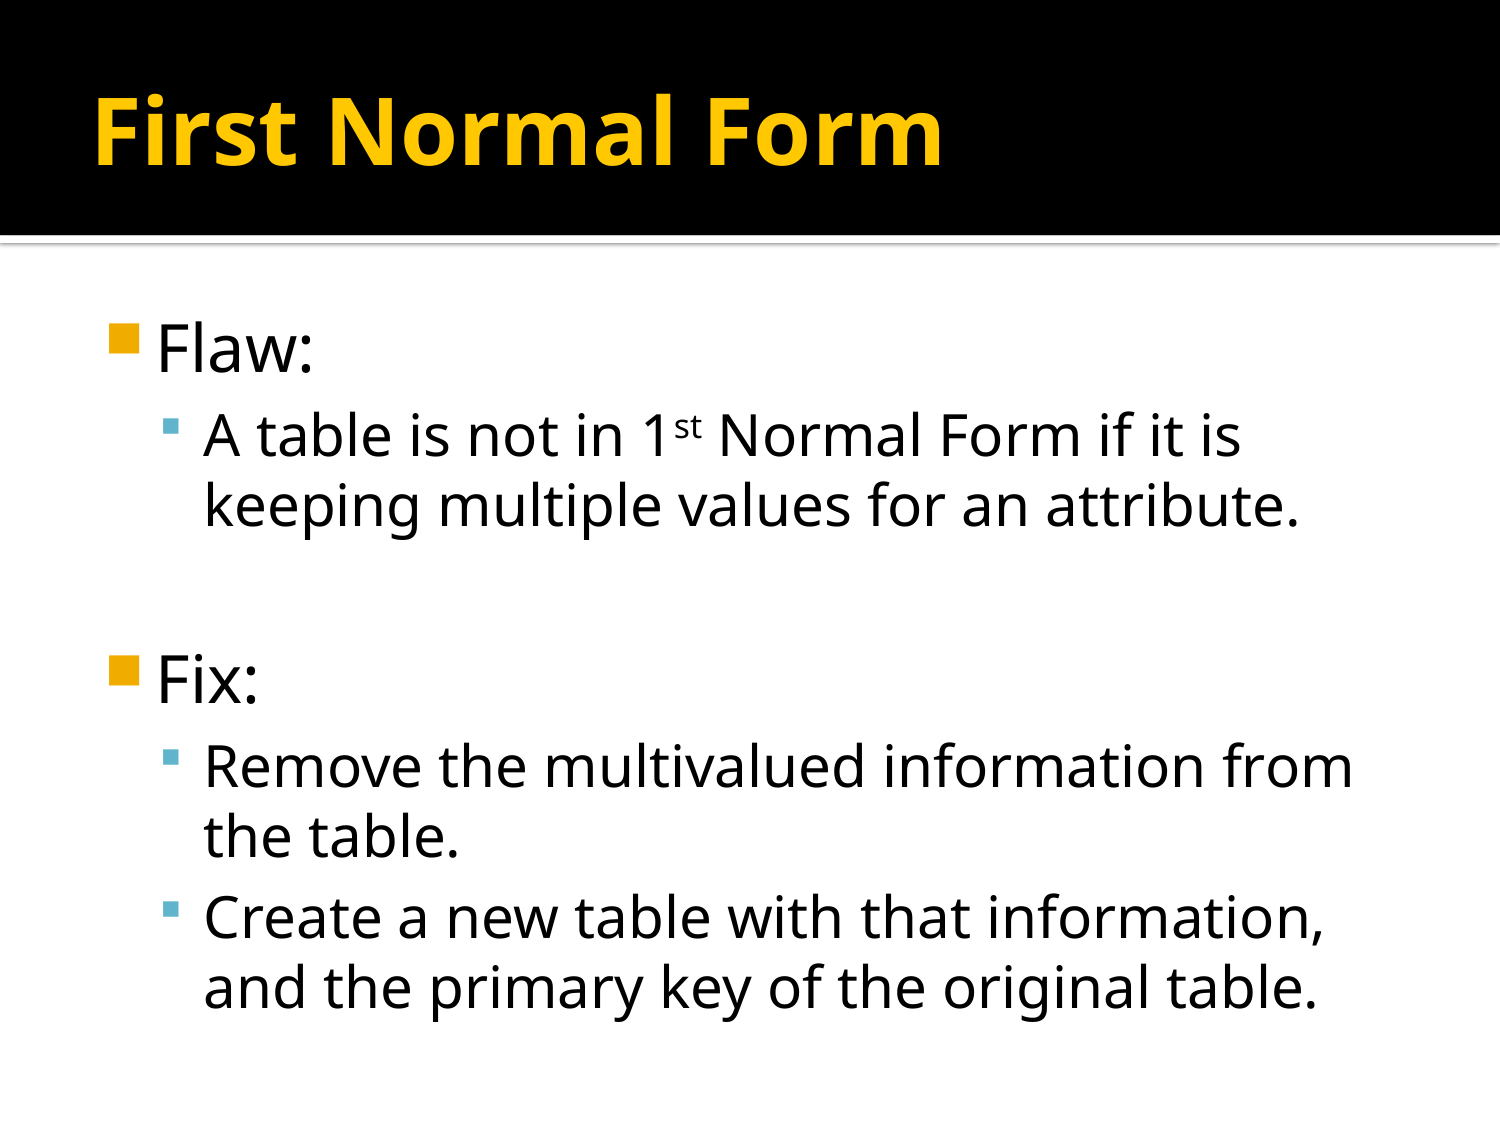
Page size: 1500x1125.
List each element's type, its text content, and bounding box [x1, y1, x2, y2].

title First Normal Form [75, 25, 1425, 231]
list Flaw: A table is not in 1st Normal Form if it is keeping multiple values for an attribute. Fix: Remove the multivalued information from the table. Create a new table with that information, and the primary key of the original table. [74, 290, 1426, 1051]
